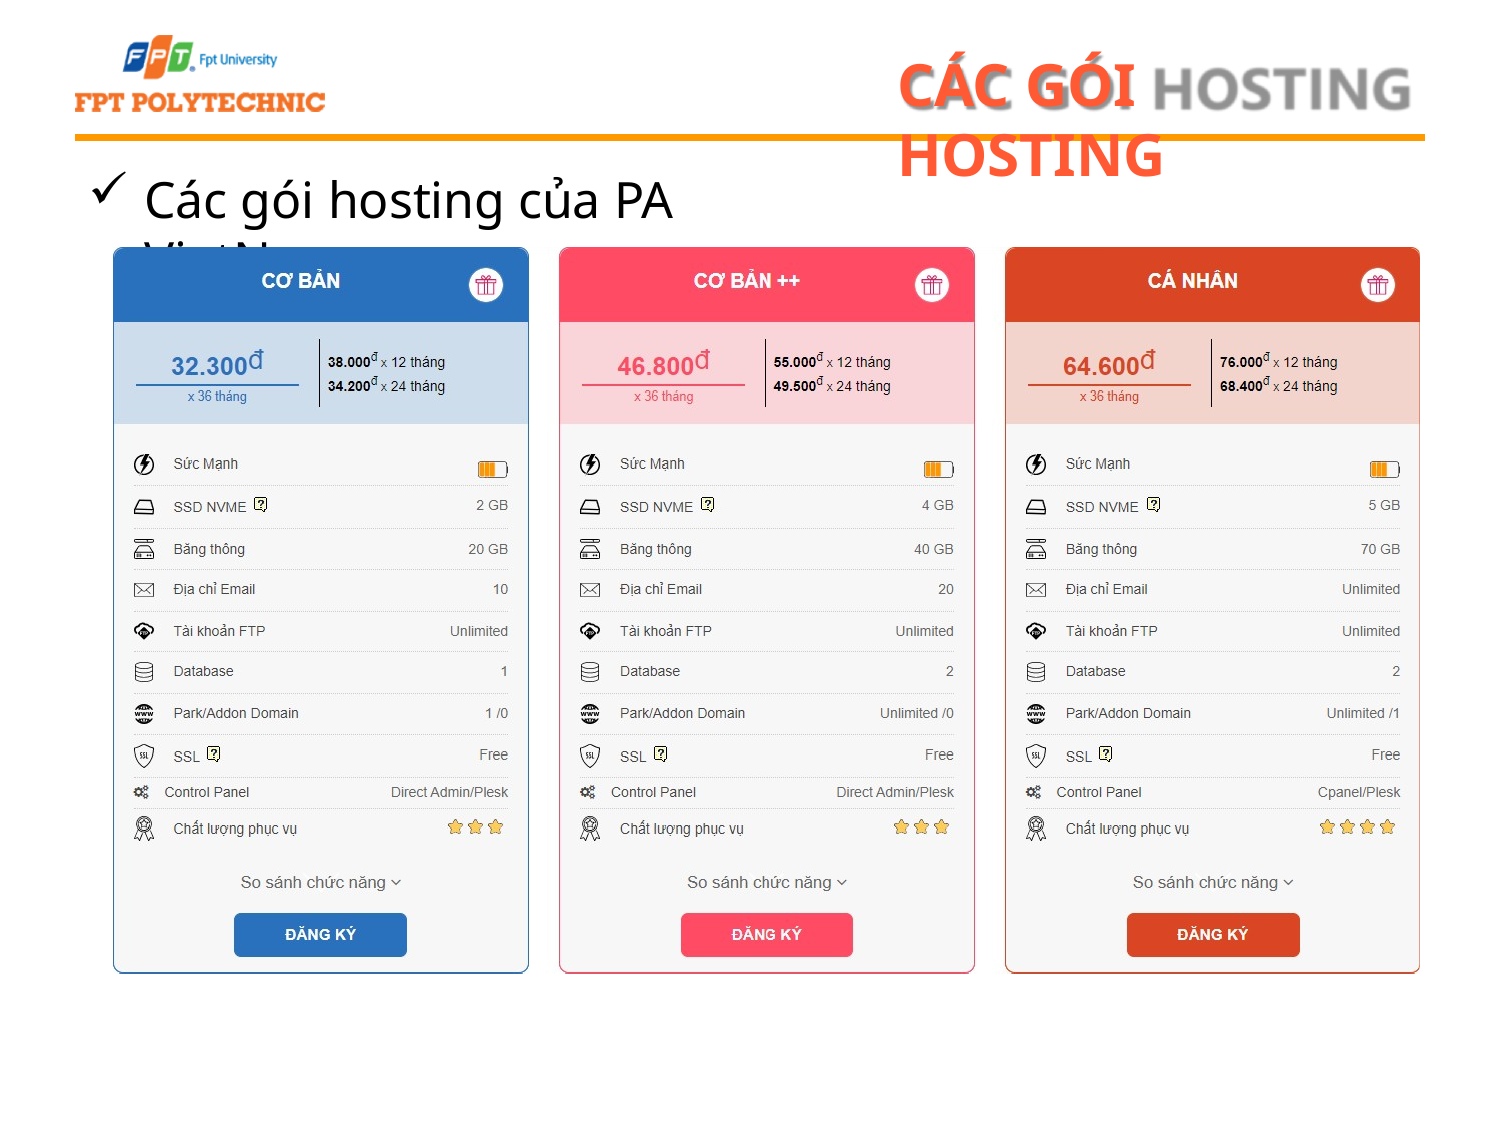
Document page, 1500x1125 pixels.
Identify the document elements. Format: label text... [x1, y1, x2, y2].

picture [113, 246, 1421, 975]
picture [75, 35, 325, 112]
picture [860, 30, 1451, 161]
text_box Các gói hosting của PA VietNam [85, 166, 862, 289]
title CÁC GÓI HOSTING [895, 169, 1412, 237]
